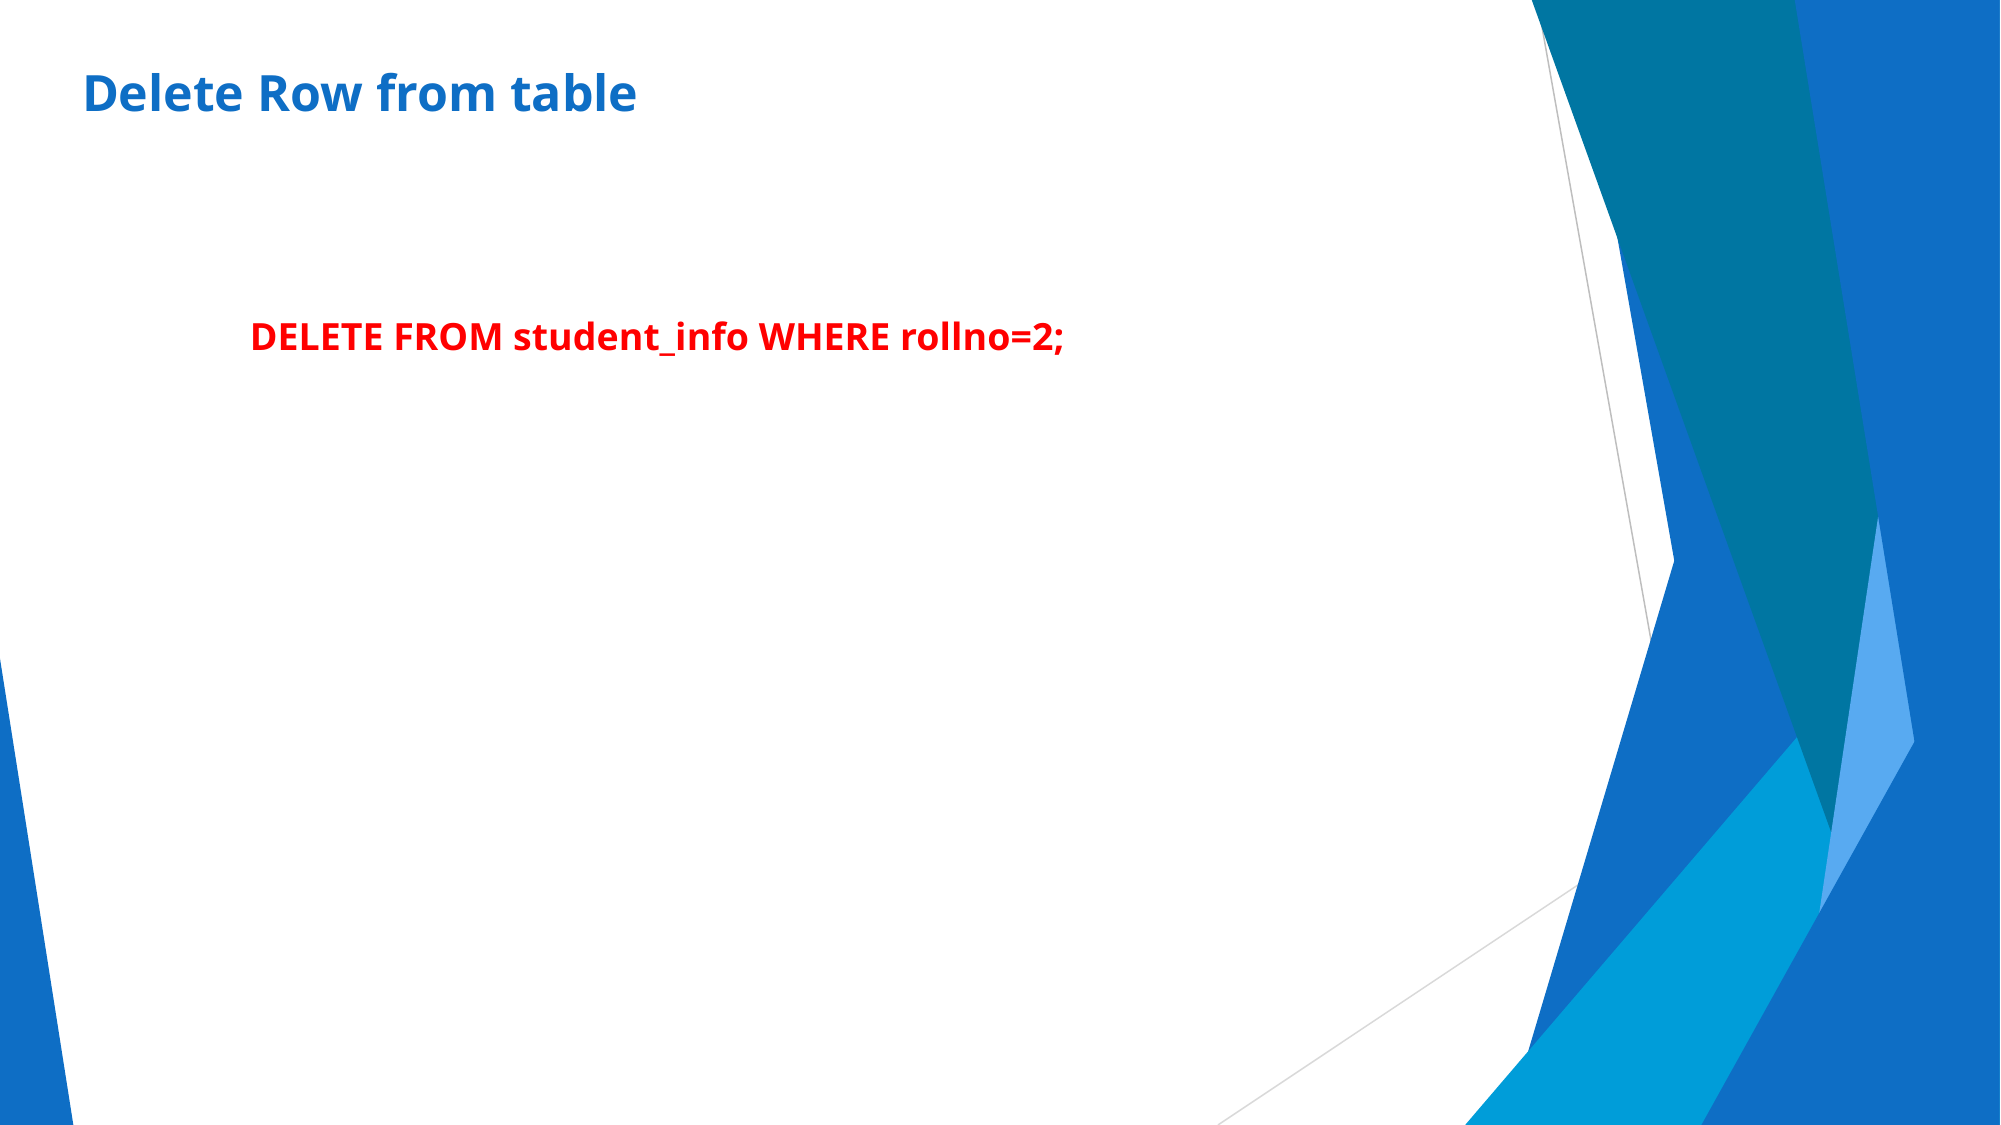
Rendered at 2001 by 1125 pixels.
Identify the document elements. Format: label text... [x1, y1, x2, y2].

text_box Delete Row from table [82, 61, 1918, 123]
text_box DELETE FROM student_info WHERE rollno=2; [99, 312, 1799, 358]
